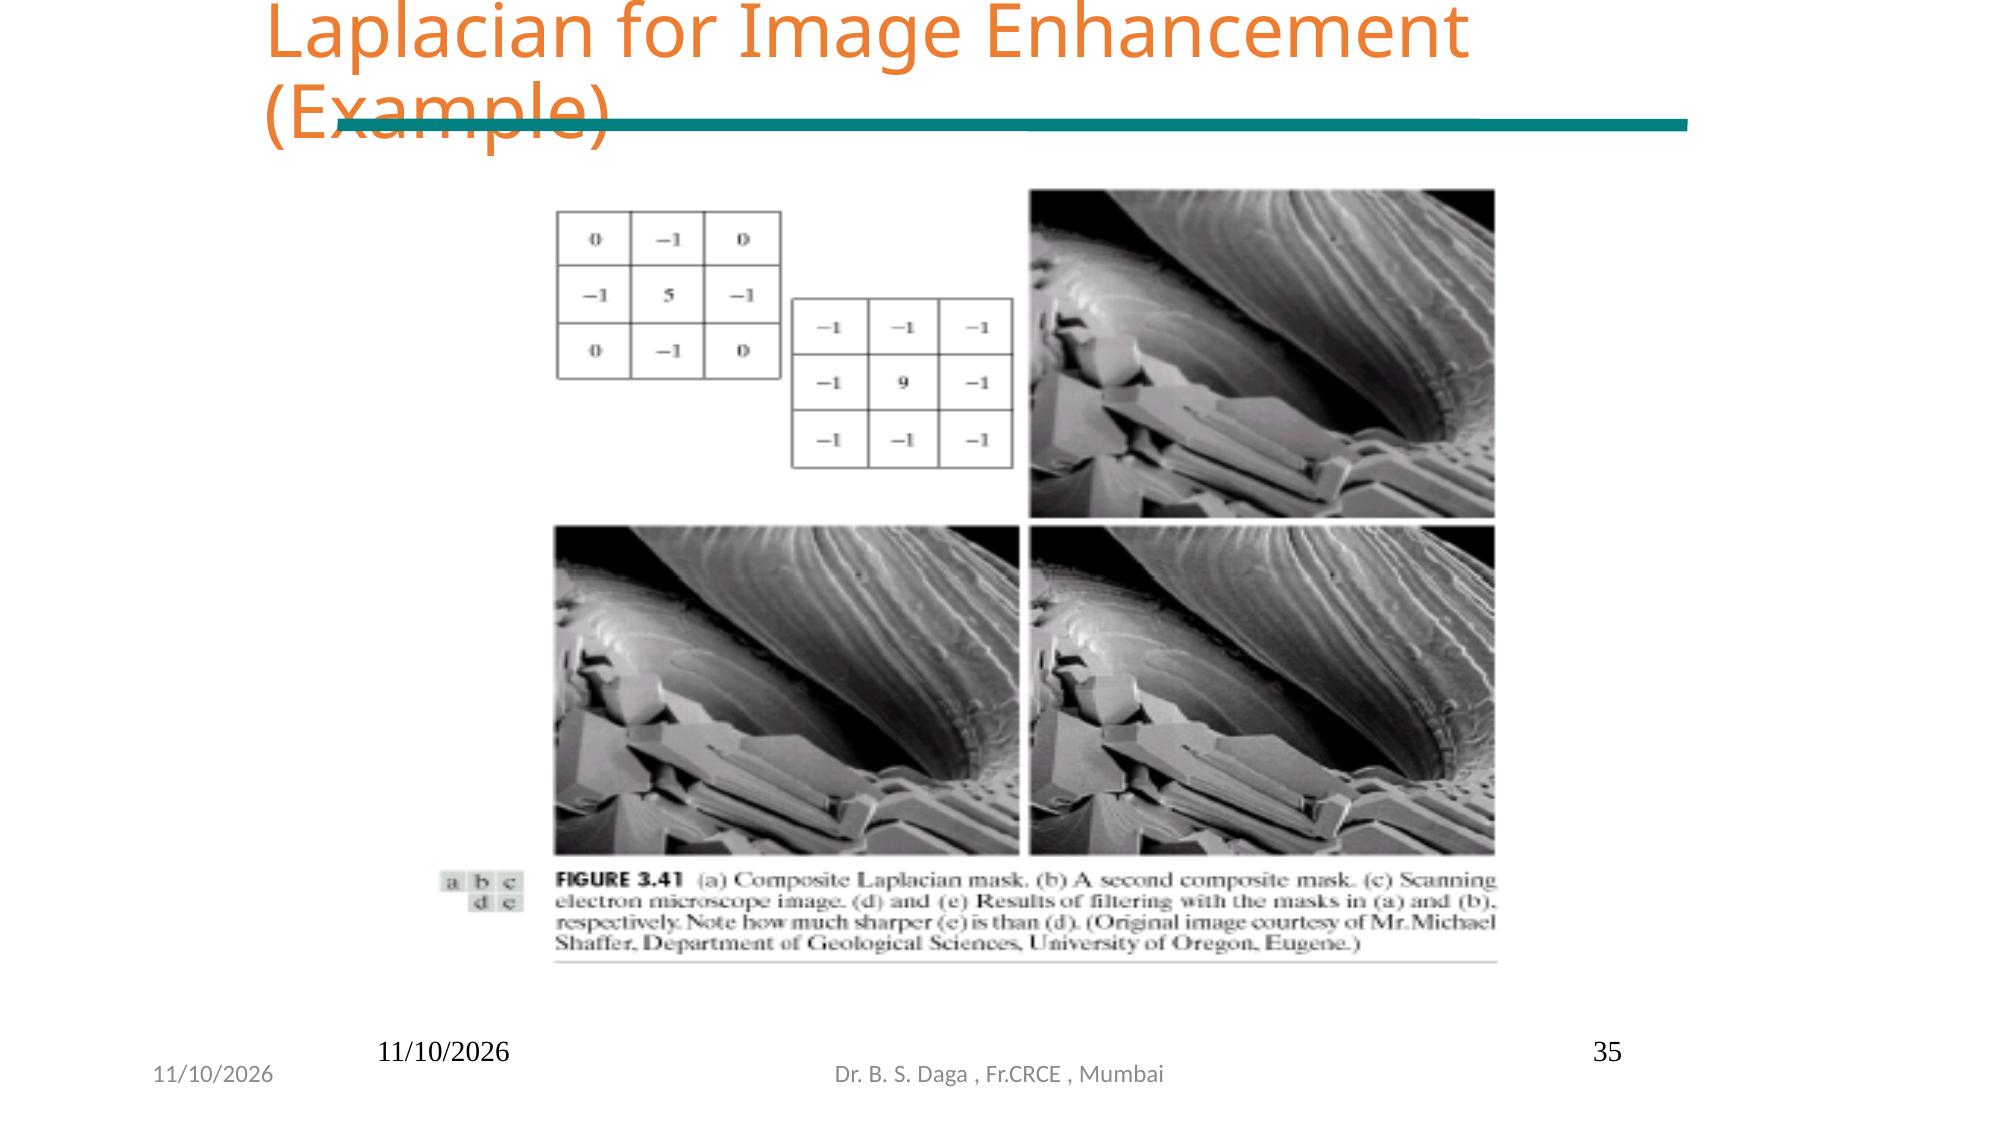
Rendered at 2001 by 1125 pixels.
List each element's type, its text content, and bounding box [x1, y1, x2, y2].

text_box 35 [1324, 1024, 1638, 1100]
title Laplacian for Image Enhancement (Example) [249, 24, 1750, 213]
text_box 7/30/2020 [362, 1024, 675, 1100]
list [337, 187, 1613, 975]
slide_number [137, 1042, 588, 1103]
footer Dr. B. S. Daga , Fr.CRCE , Mumbai [662, 1042, 1338, 1103]
